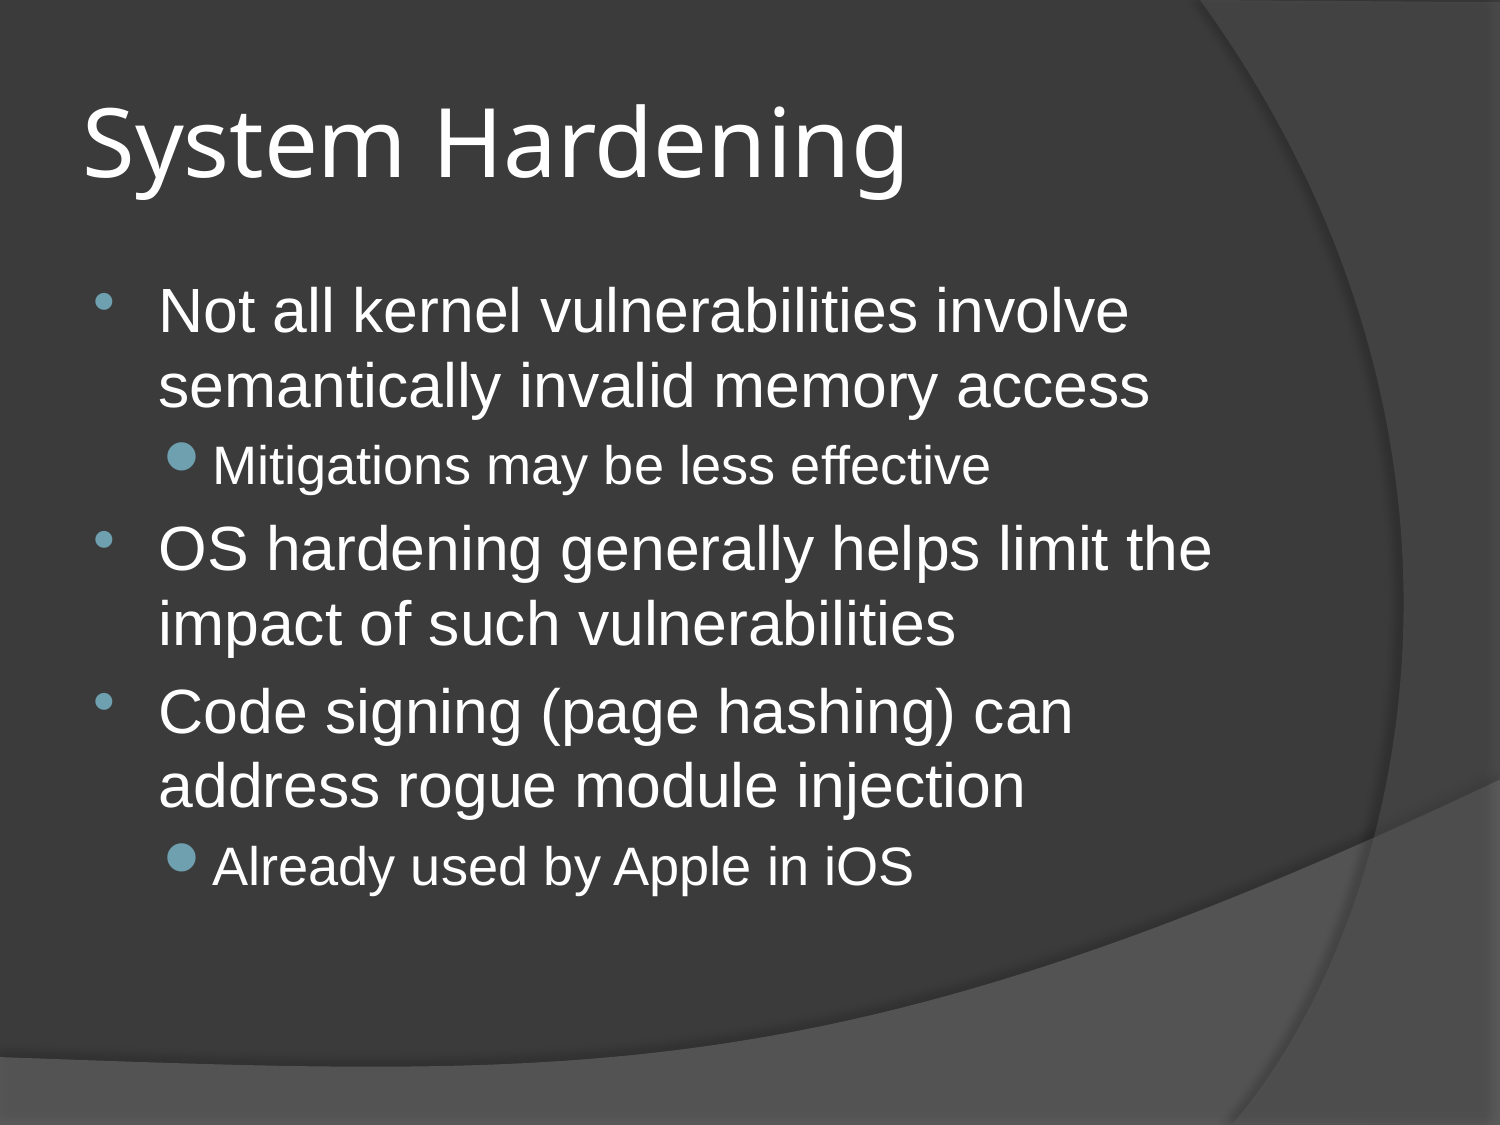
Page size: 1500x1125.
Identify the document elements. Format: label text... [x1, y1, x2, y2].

list Not all kernel vulnerabilities involve semantically invalid memory access Mitigations may be less effective OS hardening generally helps limit the impact of such vulnerabilities Code signing (page hashing) can address rogue module injection Already used by Apple in iOS [75, 262, 1300, 1005]
title System Hardening [75, 45, 1300, 233]
